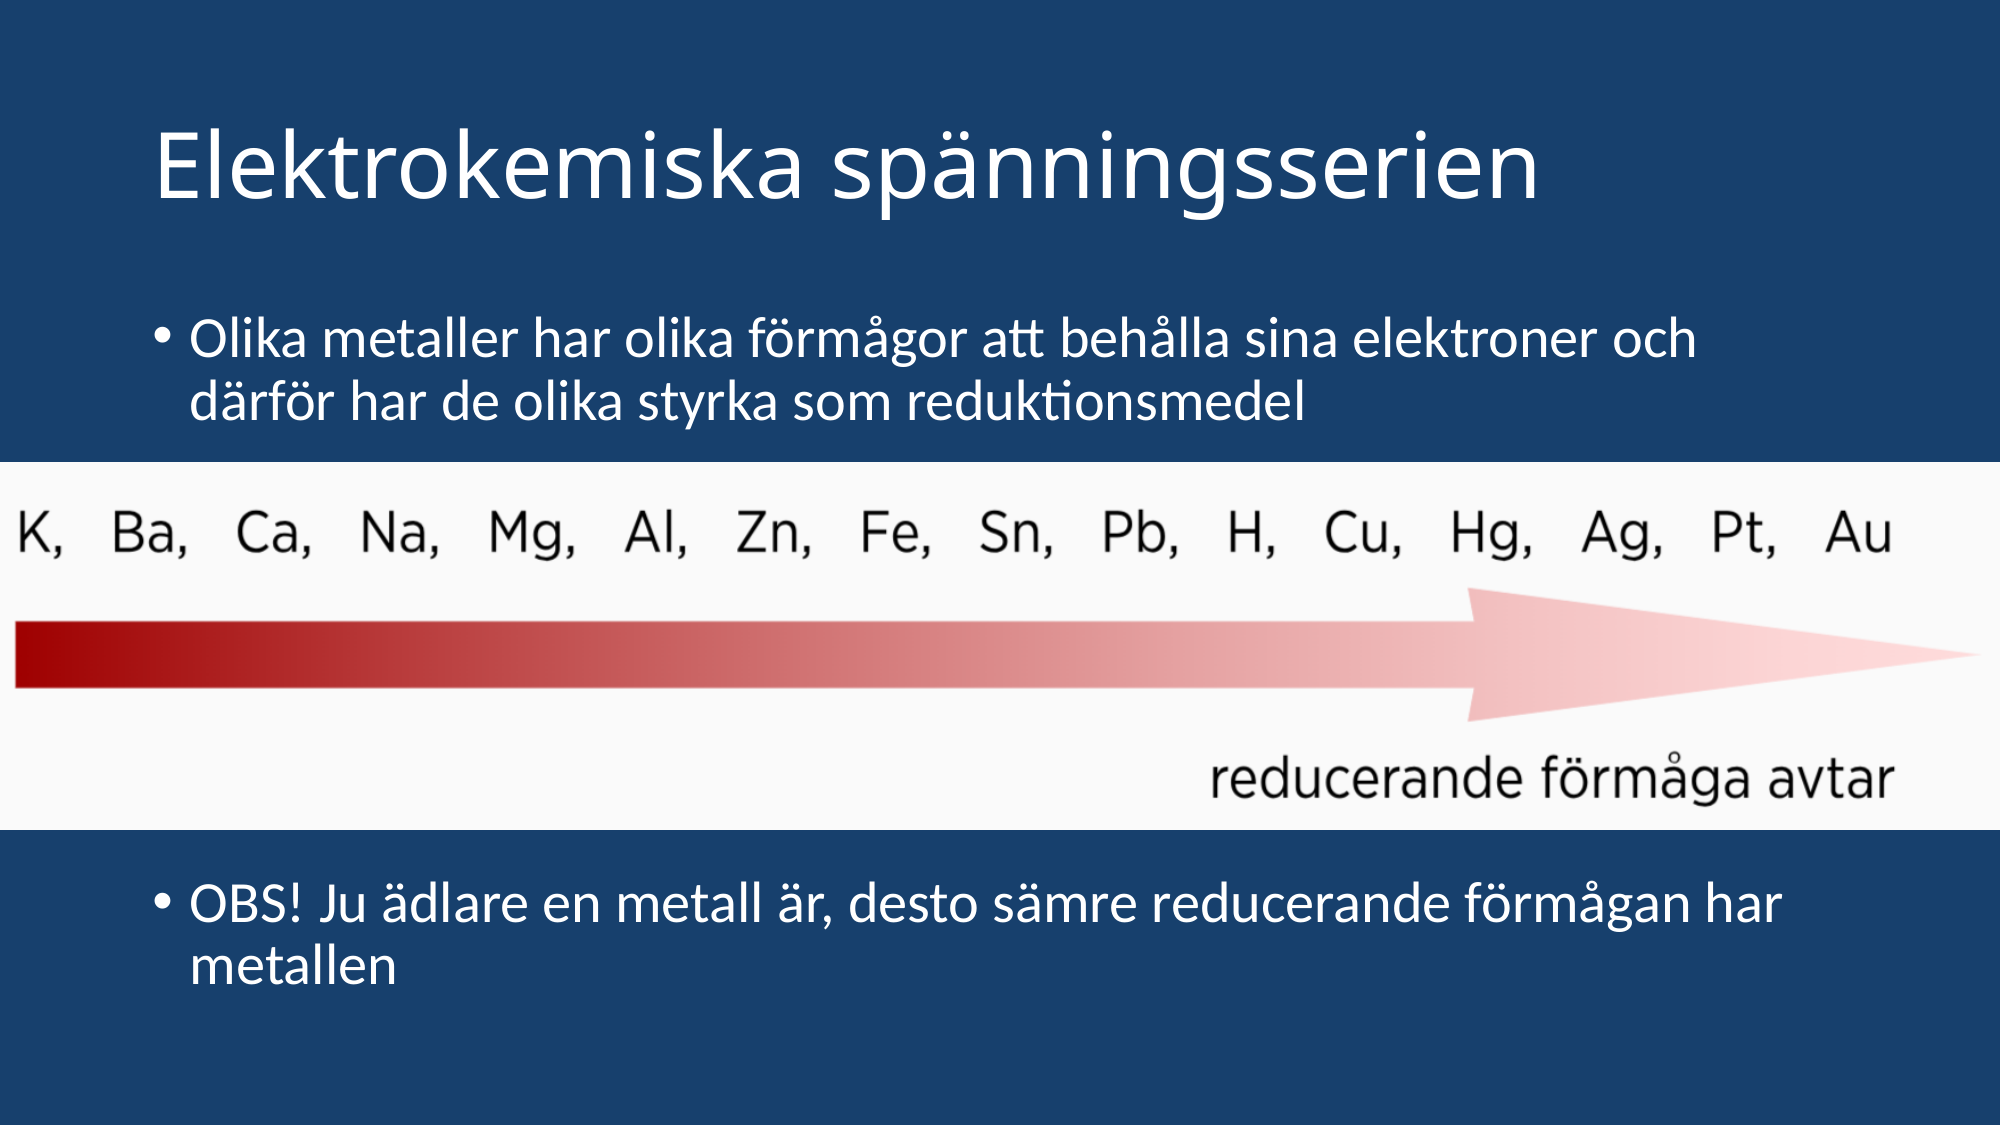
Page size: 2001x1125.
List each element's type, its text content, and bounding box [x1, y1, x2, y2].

list Olika metaller har olika förmågor att behålla sina elektroner och därför har de olika styrka som reduktionsmedel OBS! Ju ädlare en metall är, desto sämre reducerande förmågan har metallen [137, 830, 1863, 1014]
picture [0, 462, 2000, 830]
list Olika metaller har olika förmågor att behålla sina elektroner och därför har de olika styrka som reduktionsmedel OBS! Ju ädlare en metall är, desto sämre reducerande förmågan har metallen [137, 299, 1863, 462]
title Elektrokemiska spänningsserien [137, 59, 1863, 278]
